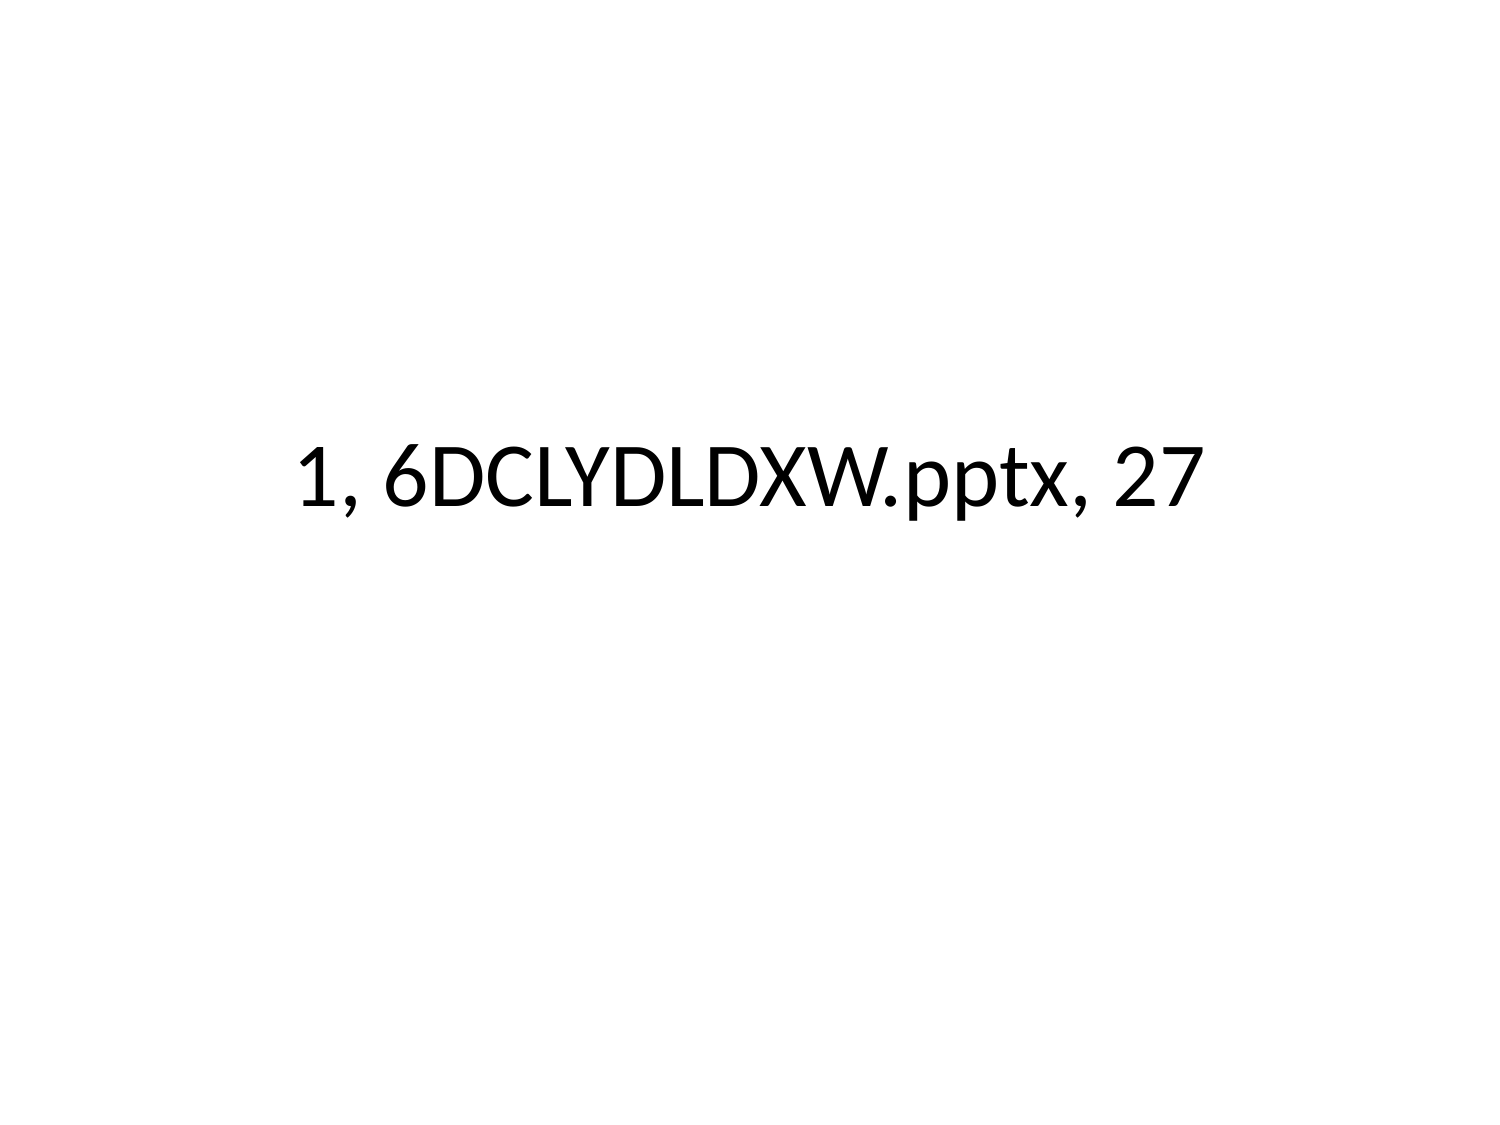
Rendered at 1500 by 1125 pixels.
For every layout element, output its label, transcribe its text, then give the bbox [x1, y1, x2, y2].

title 1, 6DCLYDLDXW.pptx, 27 [112, 349, 1388, 591]
